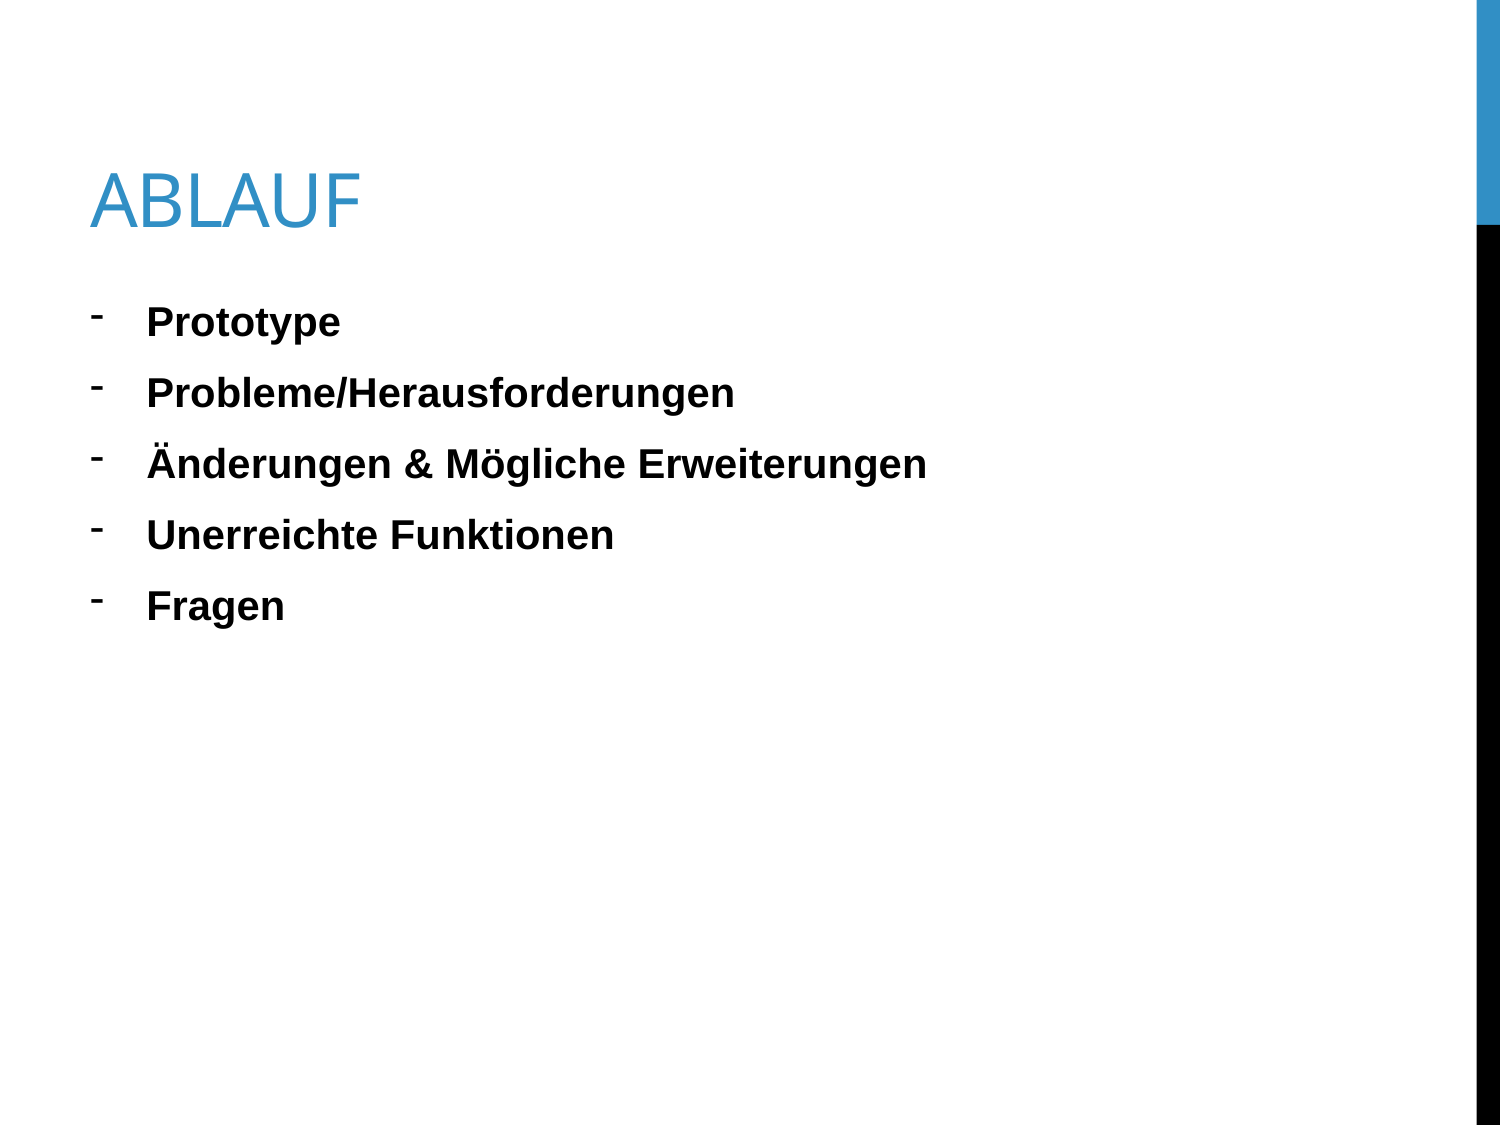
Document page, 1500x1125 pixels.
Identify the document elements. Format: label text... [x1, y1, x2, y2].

title Ablauf [75, 25, 1025, 250]
list Prototype Probleme/Herausforderungen Änderungen & Mögliche Erweiterungen Unerreichte Funktionen Fragen [75, 287, 1325, 1005]
